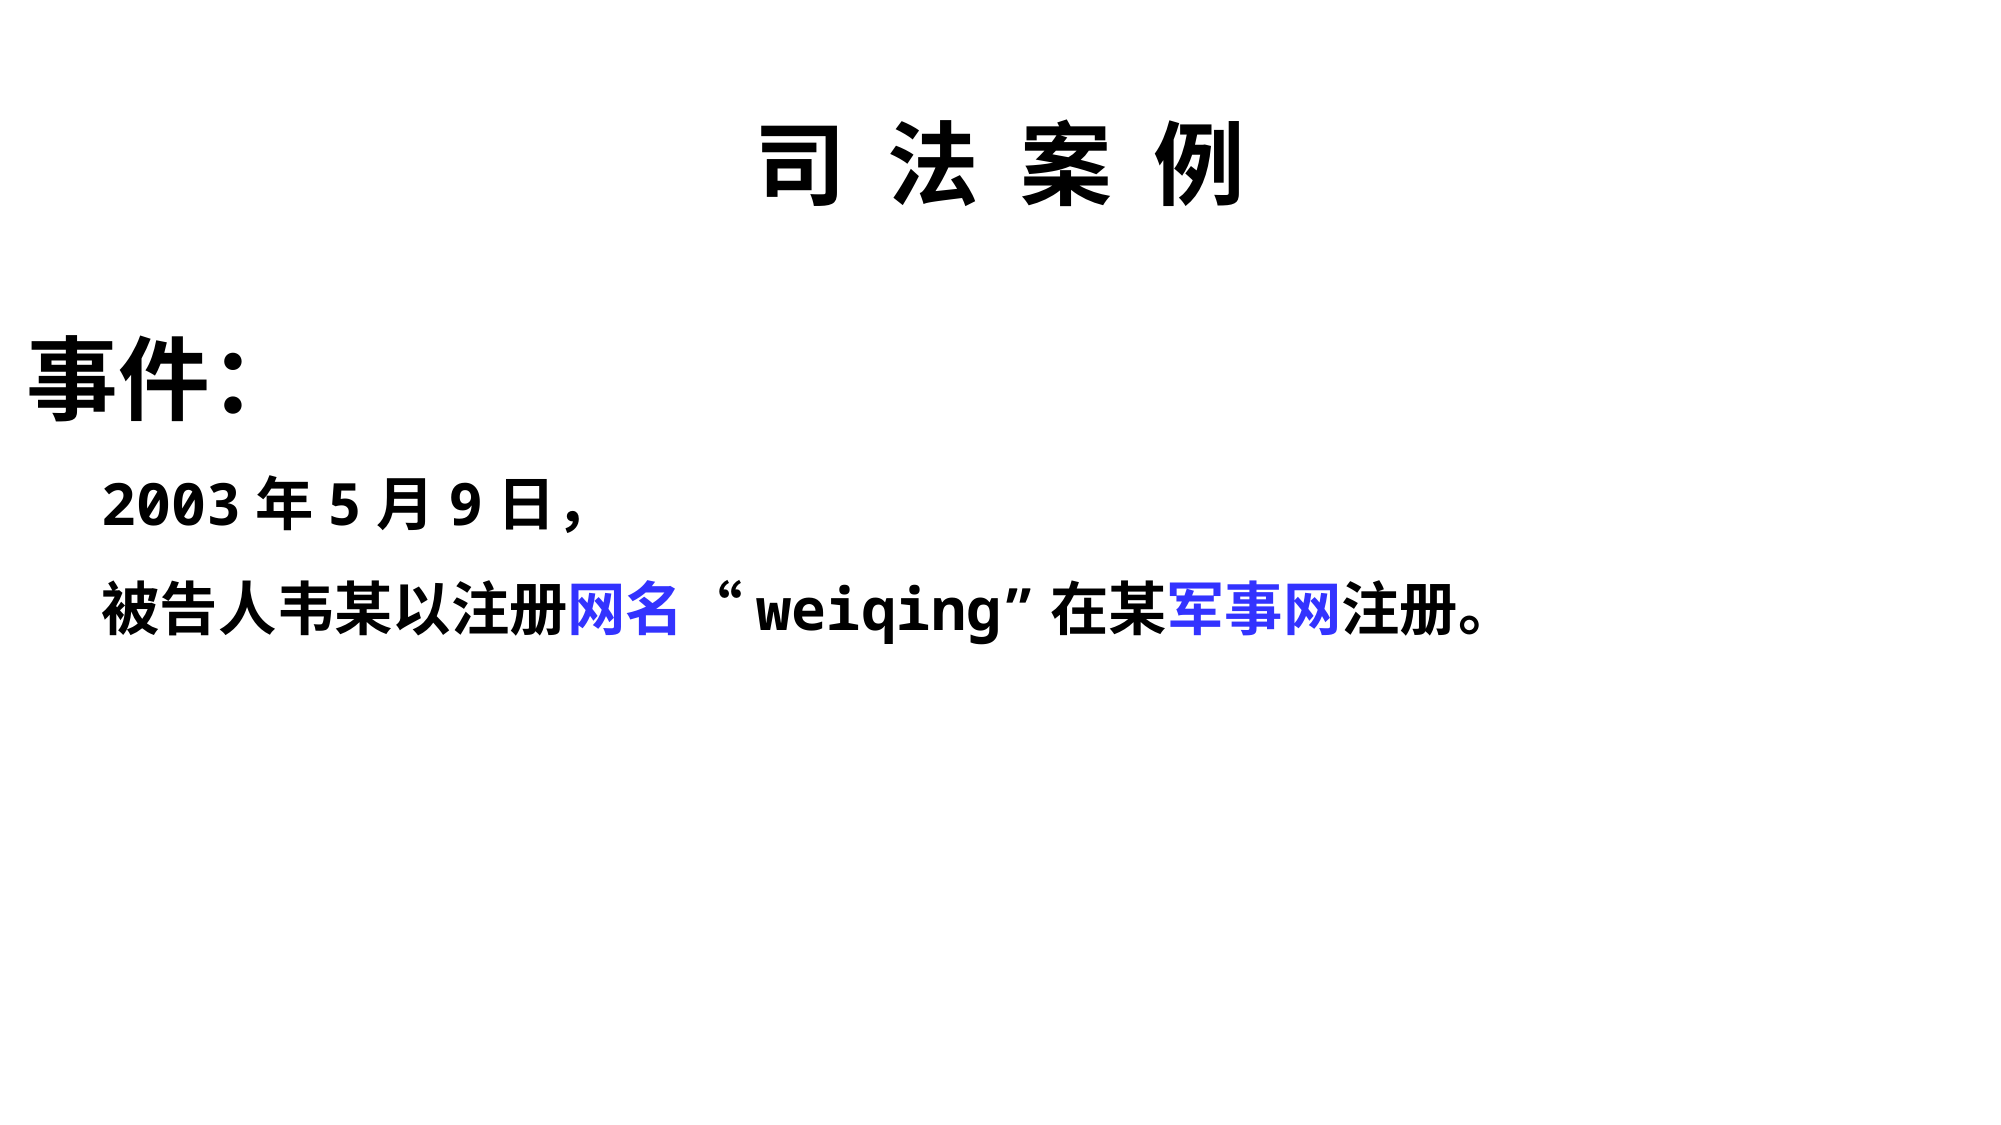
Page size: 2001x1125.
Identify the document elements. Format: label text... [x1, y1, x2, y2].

list 事件： 2003年5月9日， 被告人韦某以注册网名“weiqing”在某军事网注册。 [11, 259, 1986, 1103]
title 司 法 案 例 [137, 59, 1863, 259]
